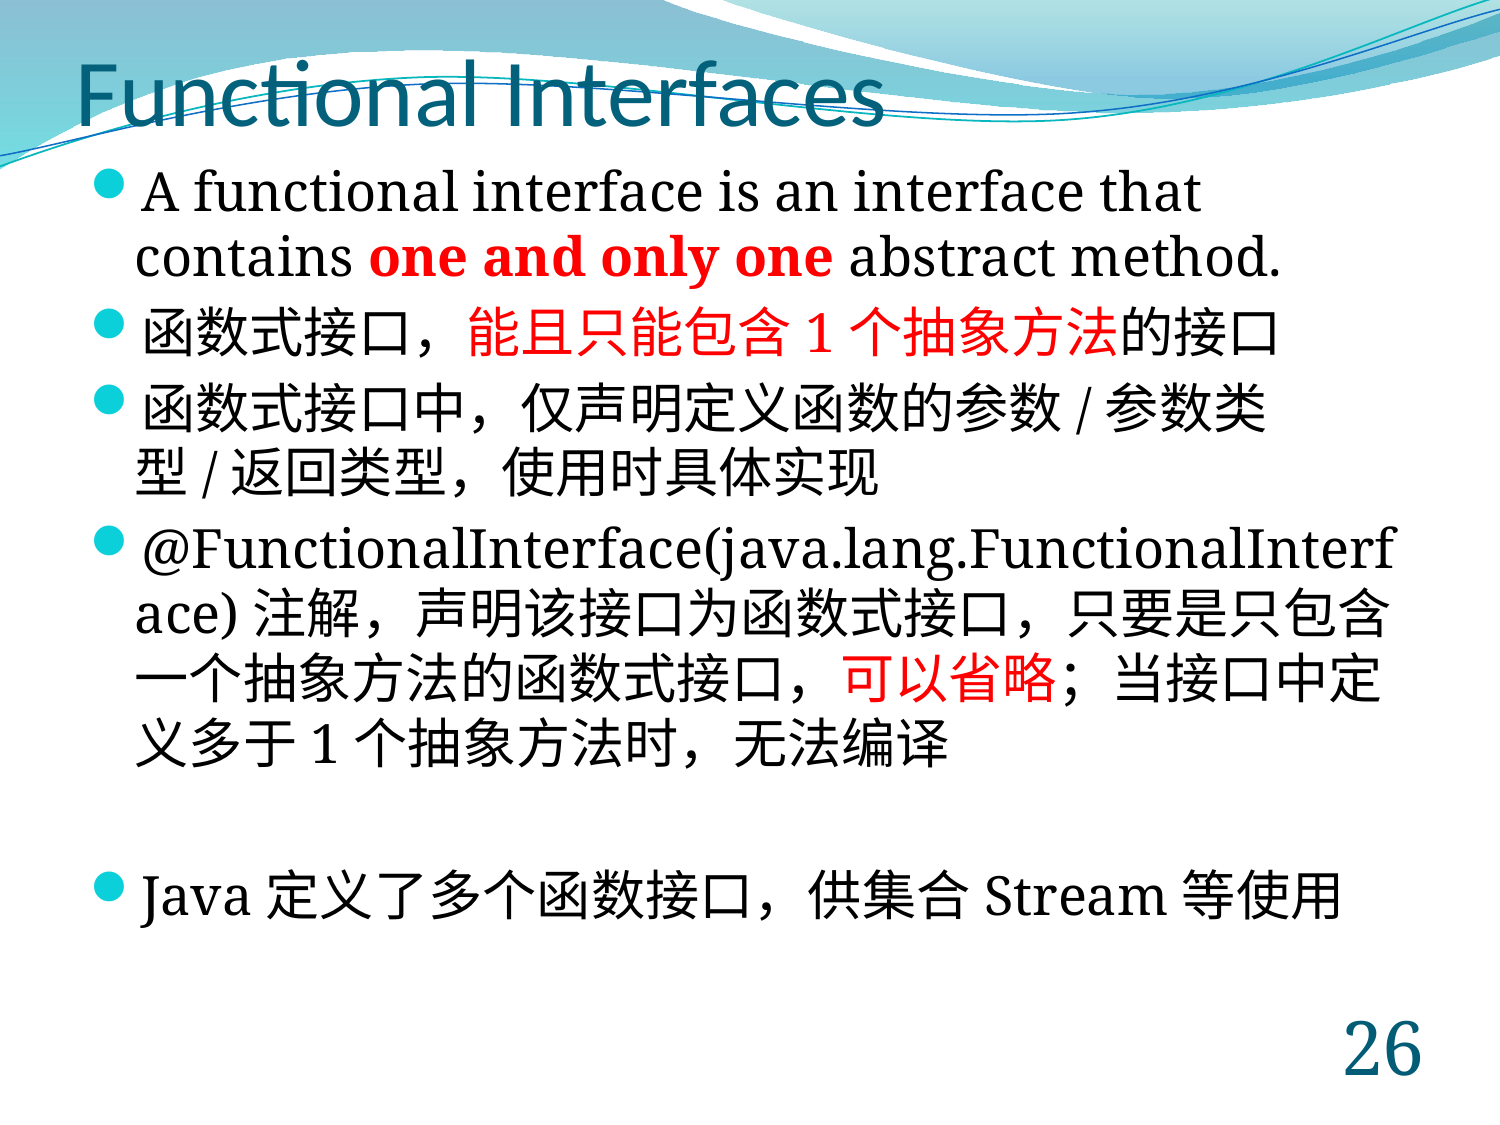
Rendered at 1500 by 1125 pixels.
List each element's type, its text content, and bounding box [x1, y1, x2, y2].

title Functional Interfaces [75, 22, 1426, 146]
list A functional interface is an interface that contains one and only one abstract method. 函数式接口，能且只能包含1个抽象方法的接口 函数式接口中，仅声明定义函数的参数/参数类型/返回类型，使用时具体实现 @FunctionalInterface(java.lang.FunctionalInterface)注解，声明该接口为函数式接口，只要是只包含一个抽象方法的函数式接口，可以省略；当接口中定义多于1个抽象方法时，无法编译 Java定义了多个函数接口，供集合Stream等使用 [75, 149, 1425, 1038]
slide_number 25 [1299, 1042, 1425, 1103]
